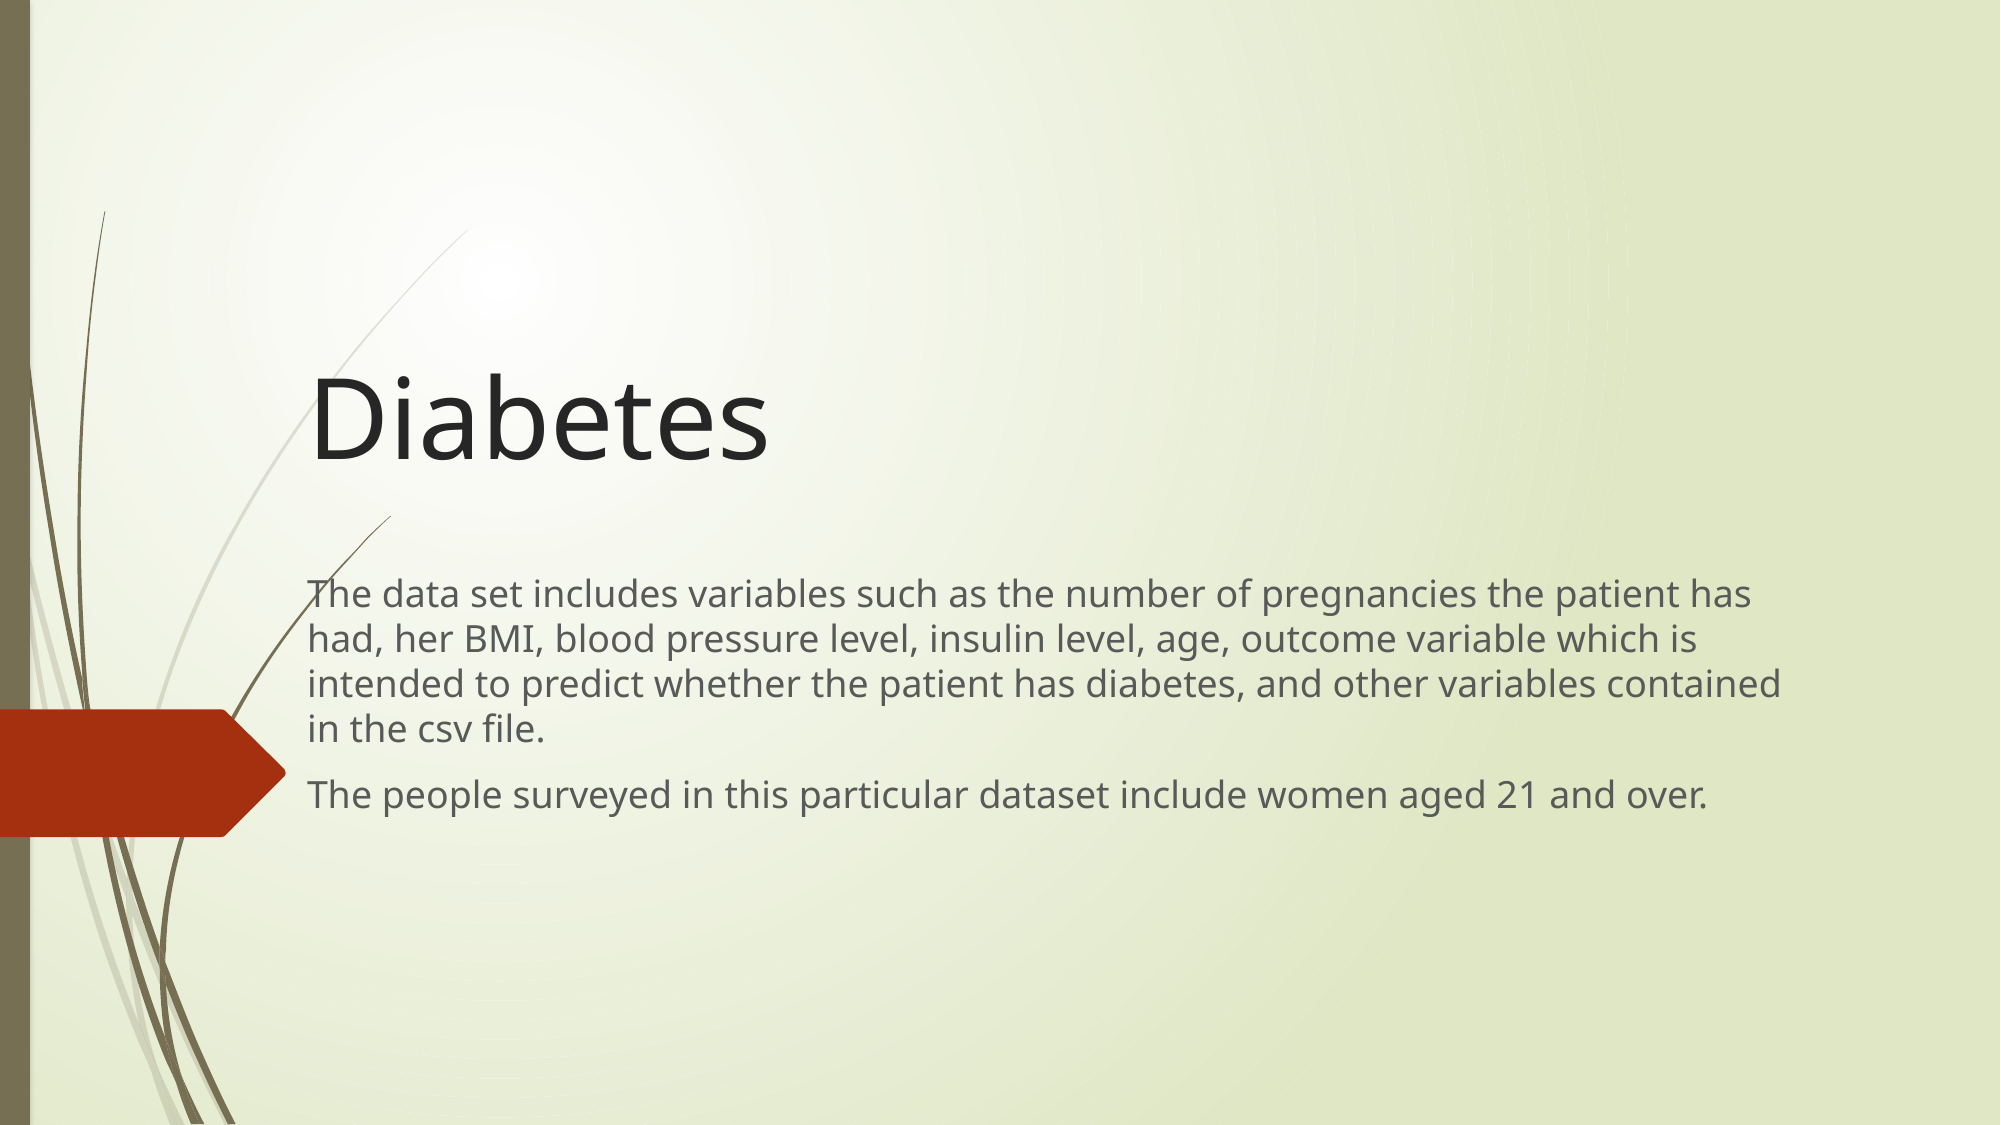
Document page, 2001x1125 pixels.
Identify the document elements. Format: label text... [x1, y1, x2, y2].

subtitle The data set includes variables such as the number of pregnancies the patient has had, her BMI, blood pressure level, insulin level, age, outcome variable which is intended to predict whether the patient has diabetes, and other variables contained in the csv file. The people surveyed in this particular dataset include women aged 21 and over. [292, 562, 1837, 913]
title Diabetes [292, 212, 1792, 490]
